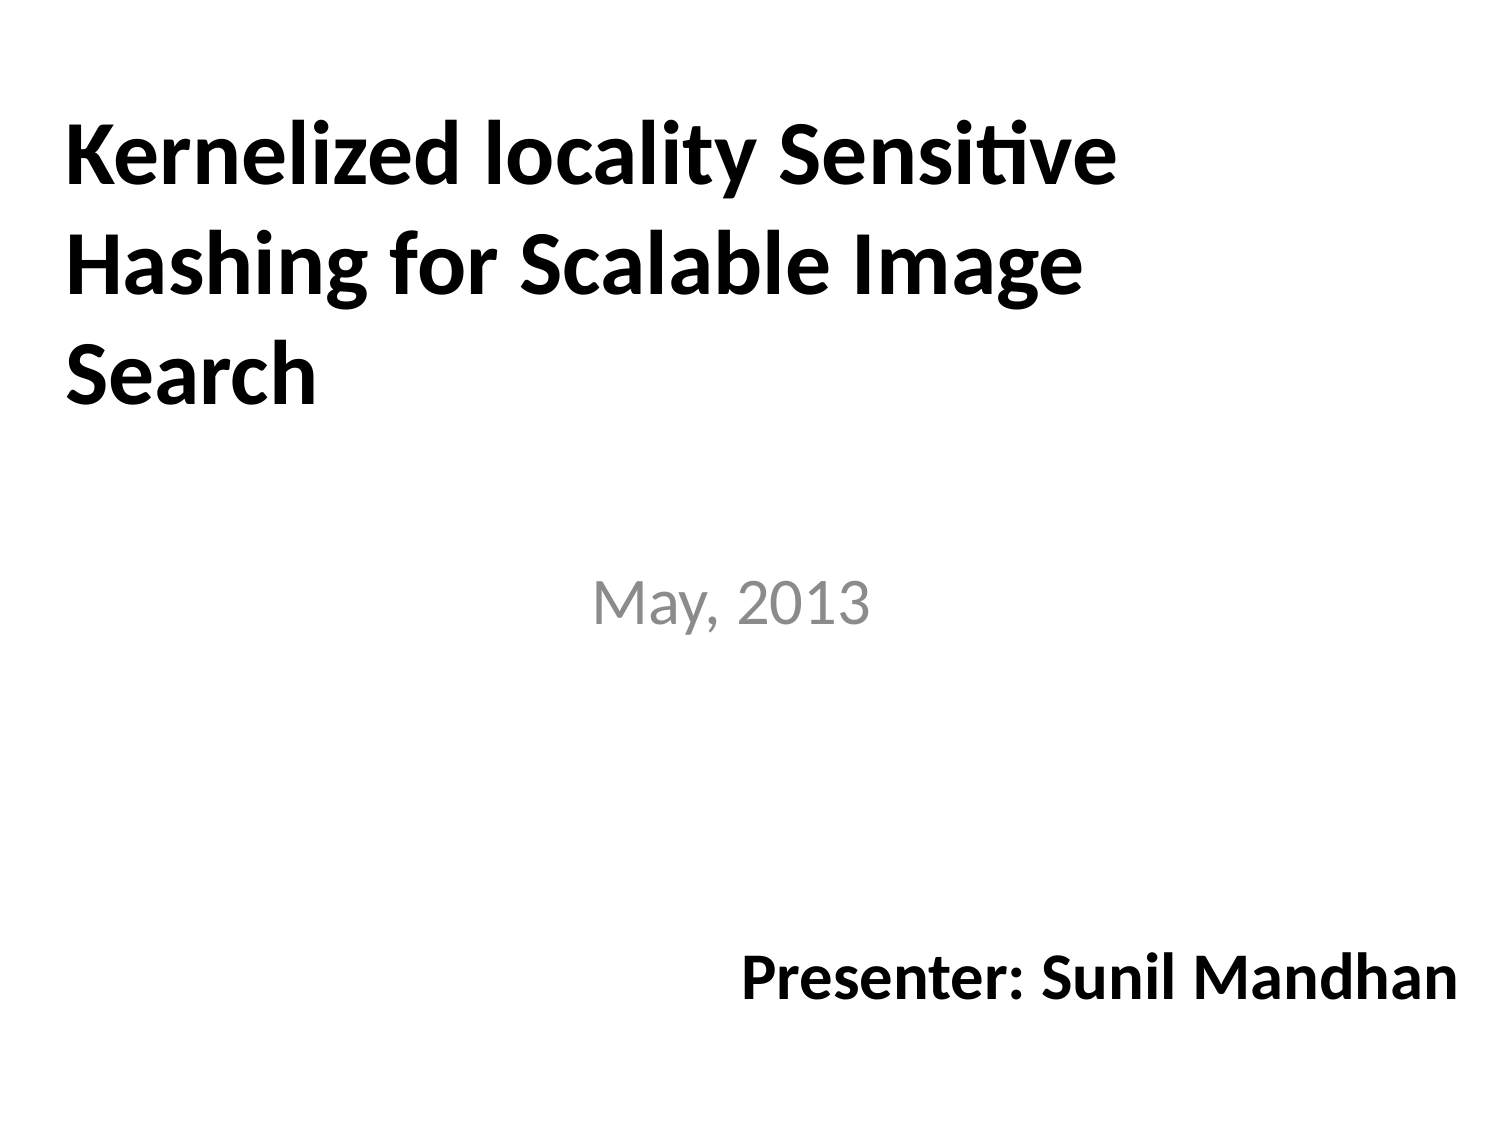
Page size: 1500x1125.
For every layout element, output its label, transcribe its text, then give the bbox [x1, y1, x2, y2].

text_box May, 2013 [112, 549, 1350, 738]
subtitle Presenter: Sunil Mandhan [337, 924, 1475, 1088]
title Kernelized locality Sensitive Hashing for Scalable Image Search [50, 137, 1325, 379]
